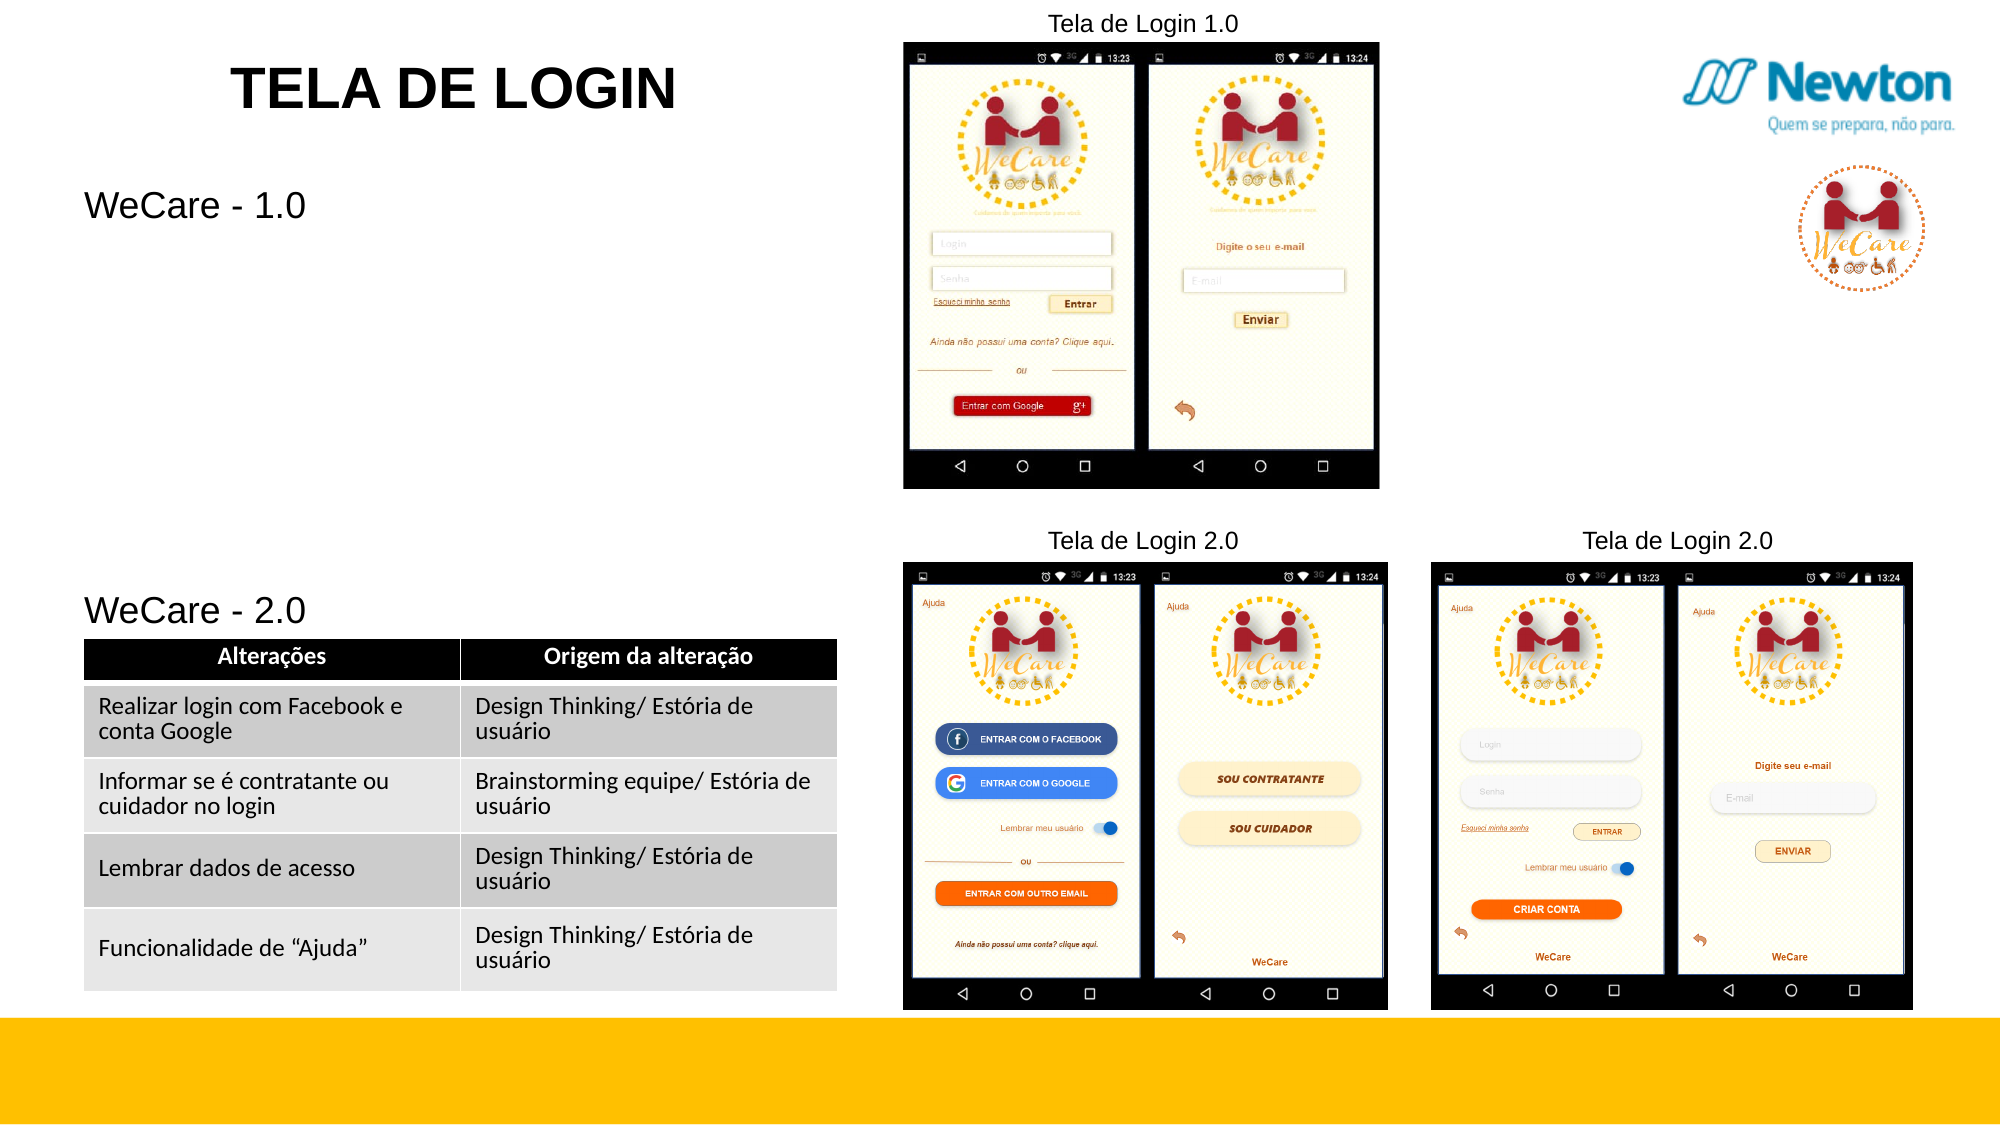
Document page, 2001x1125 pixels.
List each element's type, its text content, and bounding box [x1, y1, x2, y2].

table_cell Design Thinking/ Estória de usuário [461, 834, 837, 907]
table_cell Design Thinking/ Estória de usuário [461, 686, 837, 757]
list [903, 42, 1383, 490]
table_cell Funcionalidade de “Ajuda” [84, 909, 460, 991]
text_box Tela de Login 2.0 [1033, 517, 1293, 562]
text_box TELA DE LOGIN [215, 42, 694, 128]
picture [1670, 32, 1970, 146]
table_cell Lembrar dados de acesso [84, 834, 460, 907]
table_cell Design Thinking/ Estória de usuário [461, 909, 837, 991]
text_box Tela de Login 1.0 [1033, 0, 1423, 45]
table_cell Realizar login com Facebook e conta Google [84, 686, 460, 757]
table_header Origem da alteração [461, 639, 837, 680]
table_header Alterações [84, 639, 460, 680]
picture [1794, 162, 1931, 292]
text_box Tela de Login 2.0 [1567, 517, 1827, 562]
table_cell Brainstorming equipe/ Estória de usuário [461, 759, 837, 832]
table_cell Informar se é contratante ou cuidador no login [84, 759, 460, 832]
text_box WeCare - 1.0 [69, 173, 549, 233]
picture [1431, 562, 1913, 1010]
text_box WeCare - 2.0 [69, 578, 446, 909]
picture [903, 562, 1388, 1010]
